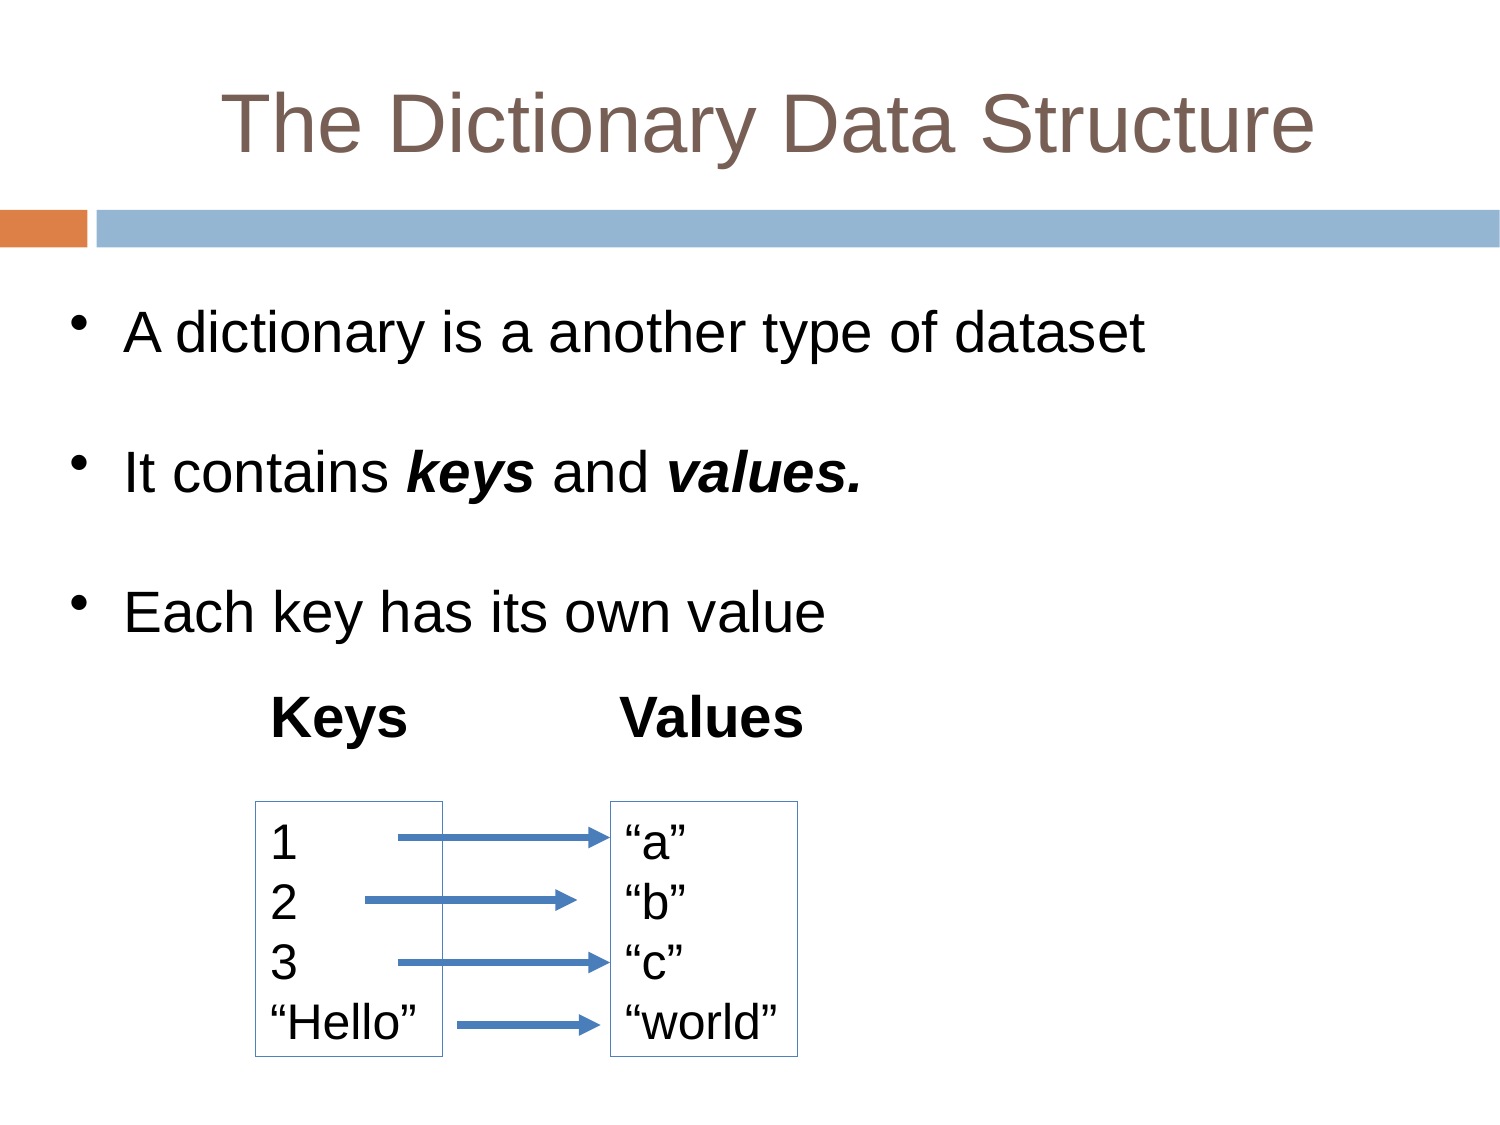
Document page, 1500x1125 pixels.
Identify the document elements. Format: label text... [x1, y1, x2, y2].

title The Dictionary Data Structure [100, 37, 1438, 200]
text_box A dictionary is a another type of dataset It contains keys and values. Each key has its own value [62, 287, 1425, 791]
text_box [254, 671, 883, 1060]
